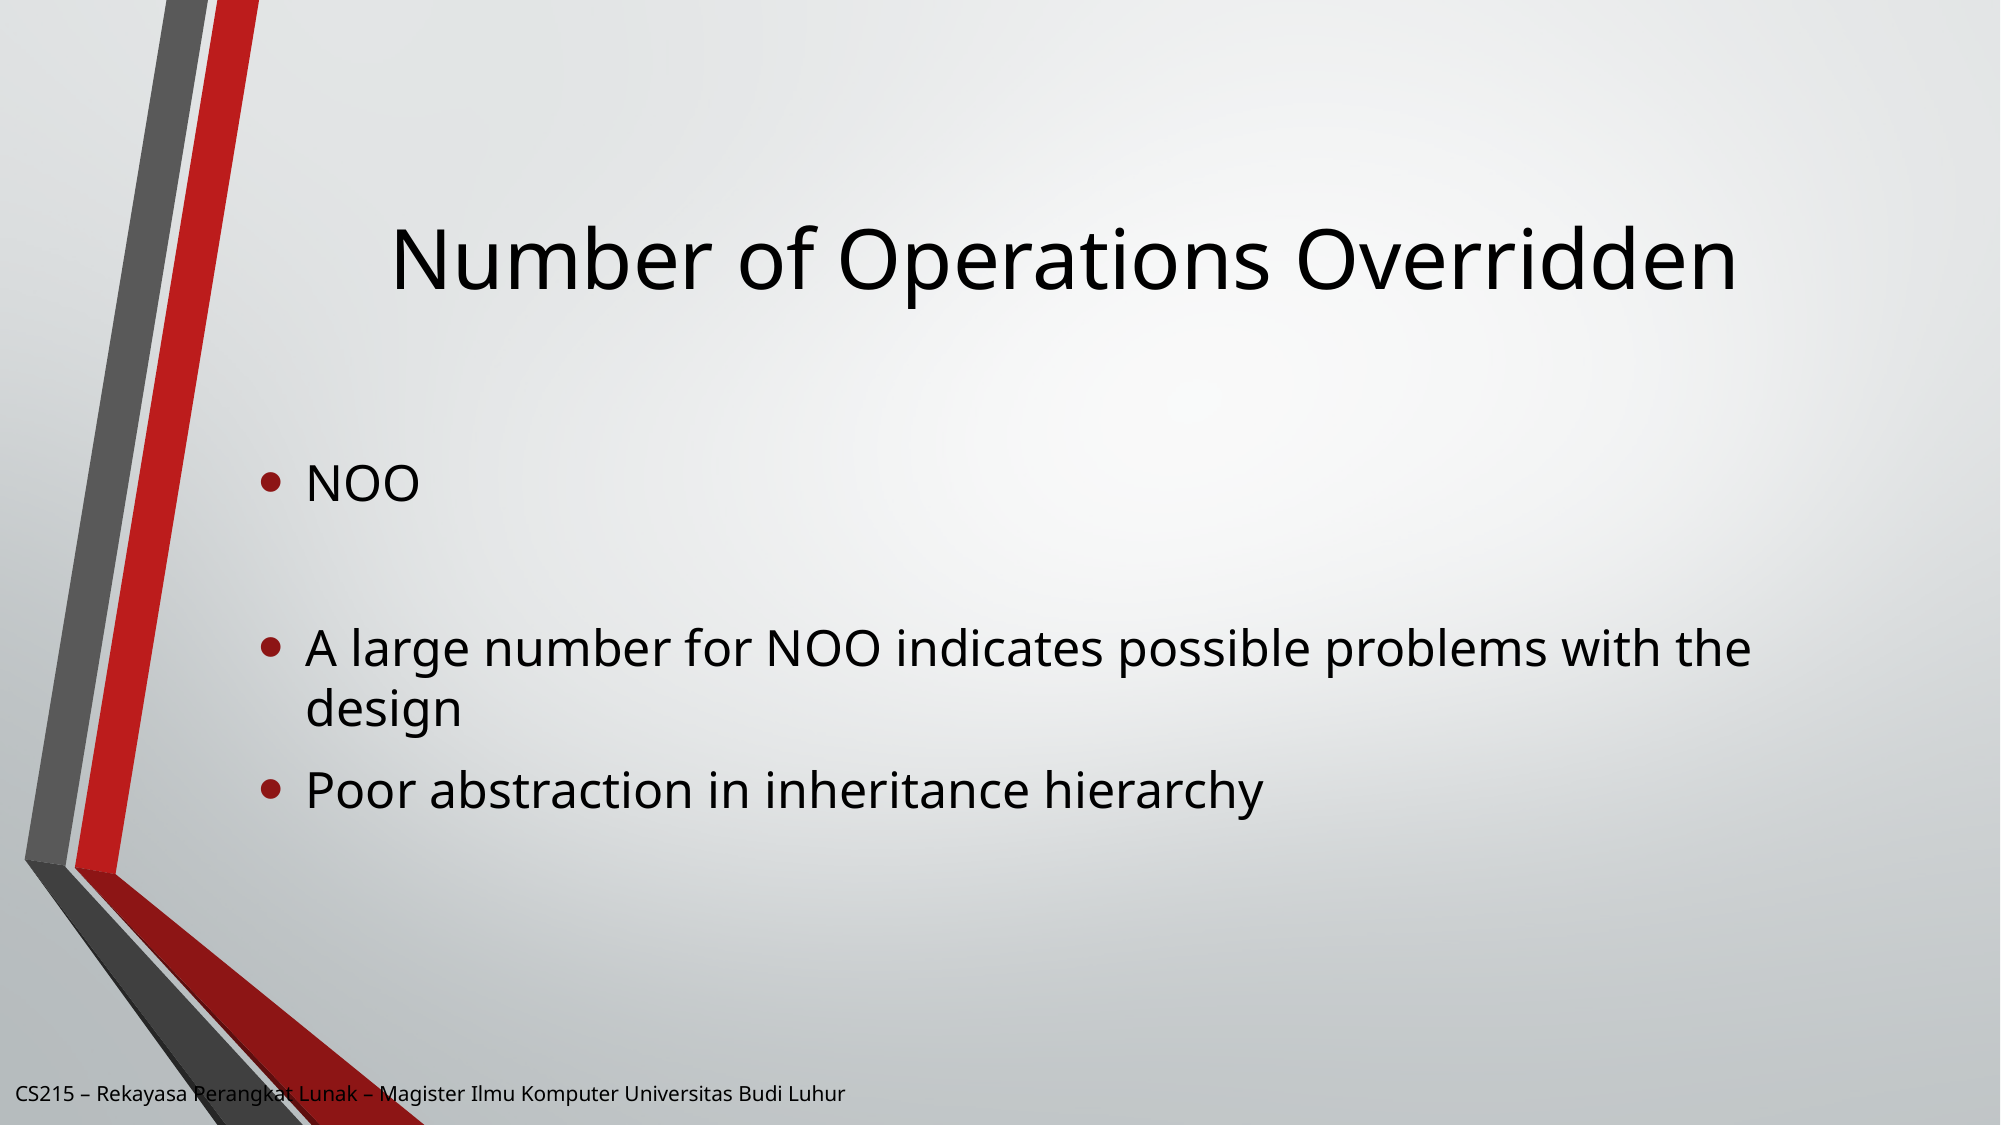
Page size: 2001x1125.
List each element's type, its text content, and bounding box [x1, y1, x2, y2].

title Number of Operations Overridden [243, 112, 1887, 353]
footer CS215 – Rekayasa Perangkat Lunak – Magister Ilmu Komputer Universitas Budi Luhur [0, 1064, 1163, 1125]
list NOO A large number for NOO indicates possible problems with the design Poor abstraction in inheritance hierarchy [243, 353, 1887, 999]
